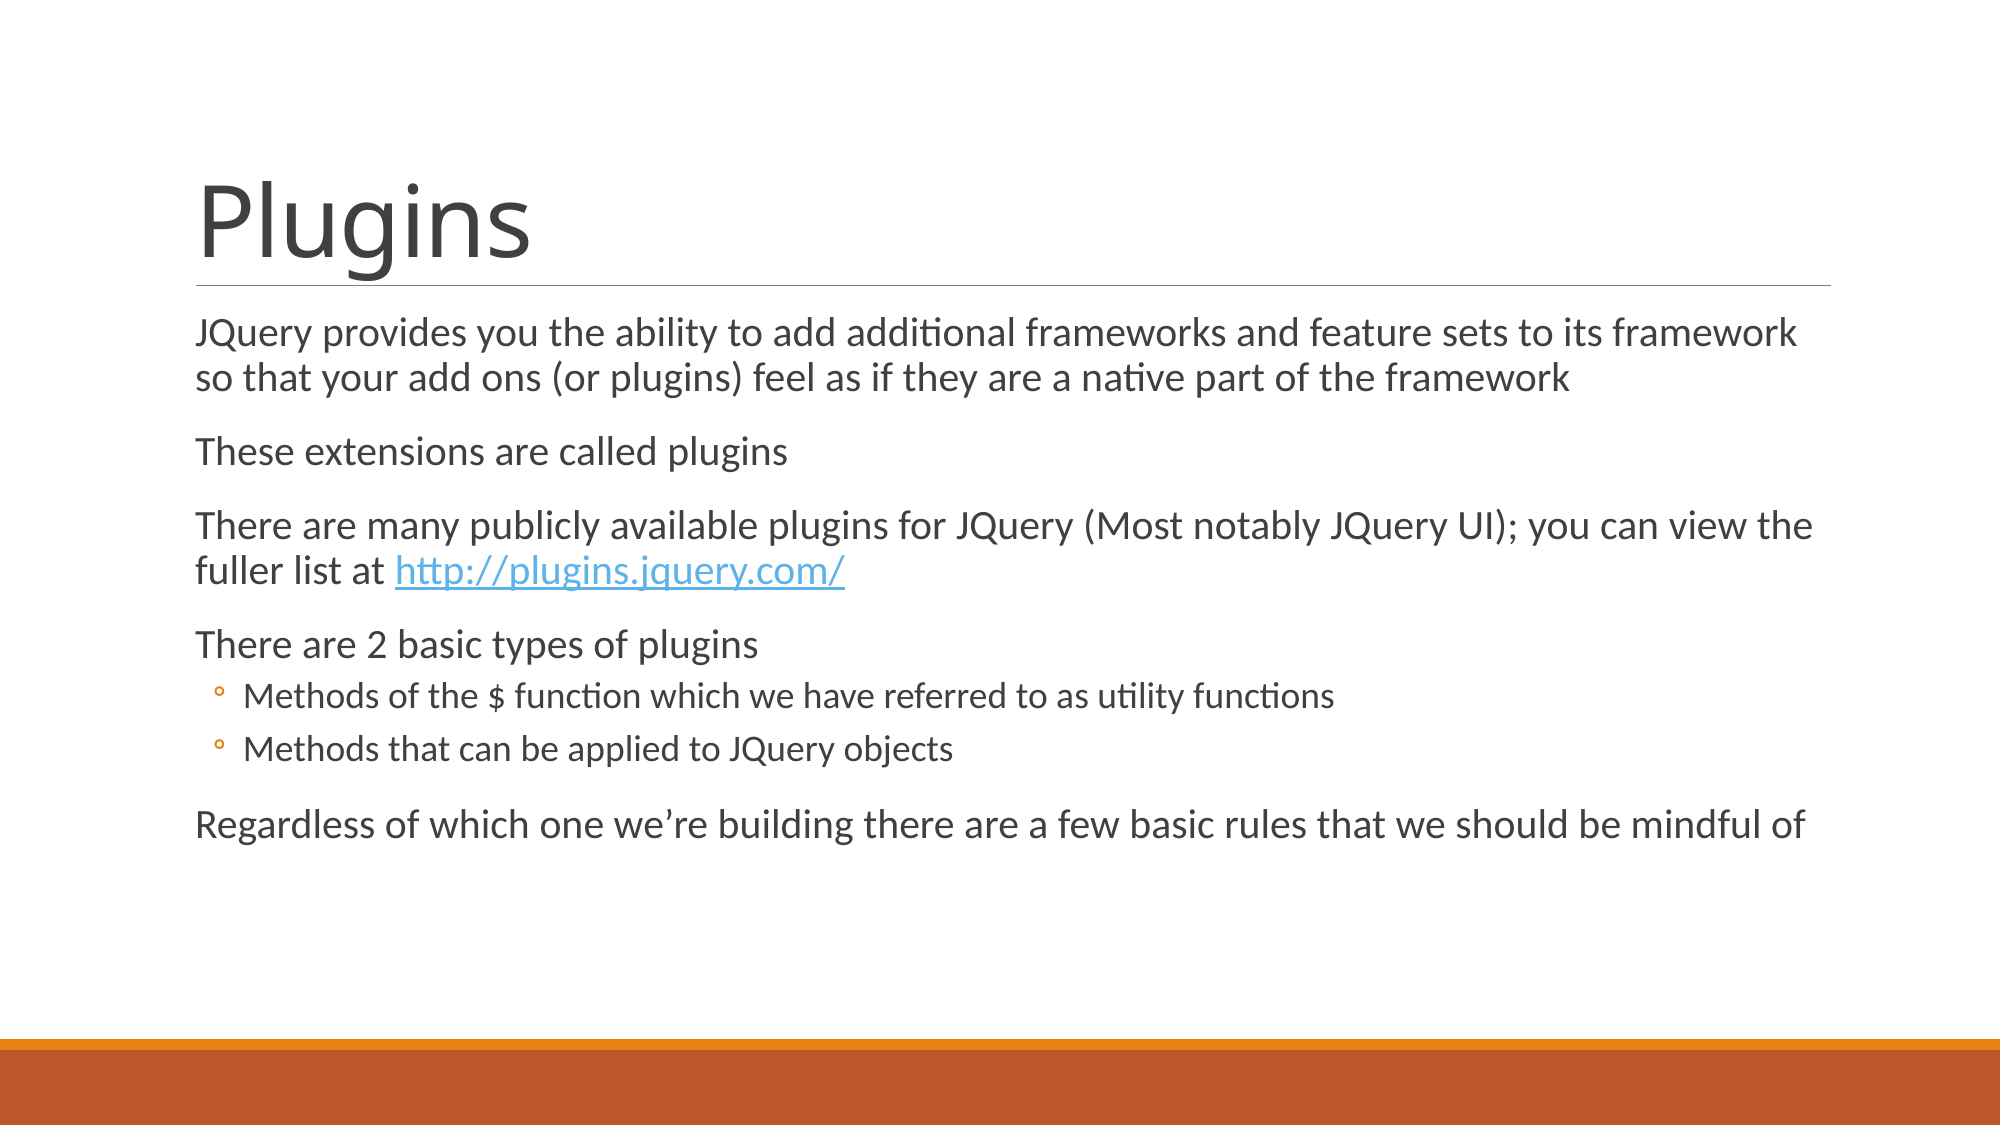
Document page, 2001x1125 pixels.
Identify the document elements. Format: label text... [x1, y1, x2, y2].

list JQuery provides you the ability to add additional frameworks and feature sets to its framework so that your add ons (or plugins) feel as if they are a native part of the framework These extensions are called plugins There are many publicly available plugins for JQuery (Most notably JQuery UI); you can view the fuller list at http://plugins.jquery.com/ There are 2 basic types of plugins Methods of the $ function which we have referred to as utility functions Methods that can be applied to JQuery objects Regardless of which one we’re building there are a few basic rules that we should be mindful of [180, 302, 1830, 963]
title Plugins [180, 47, 1830, 285]
